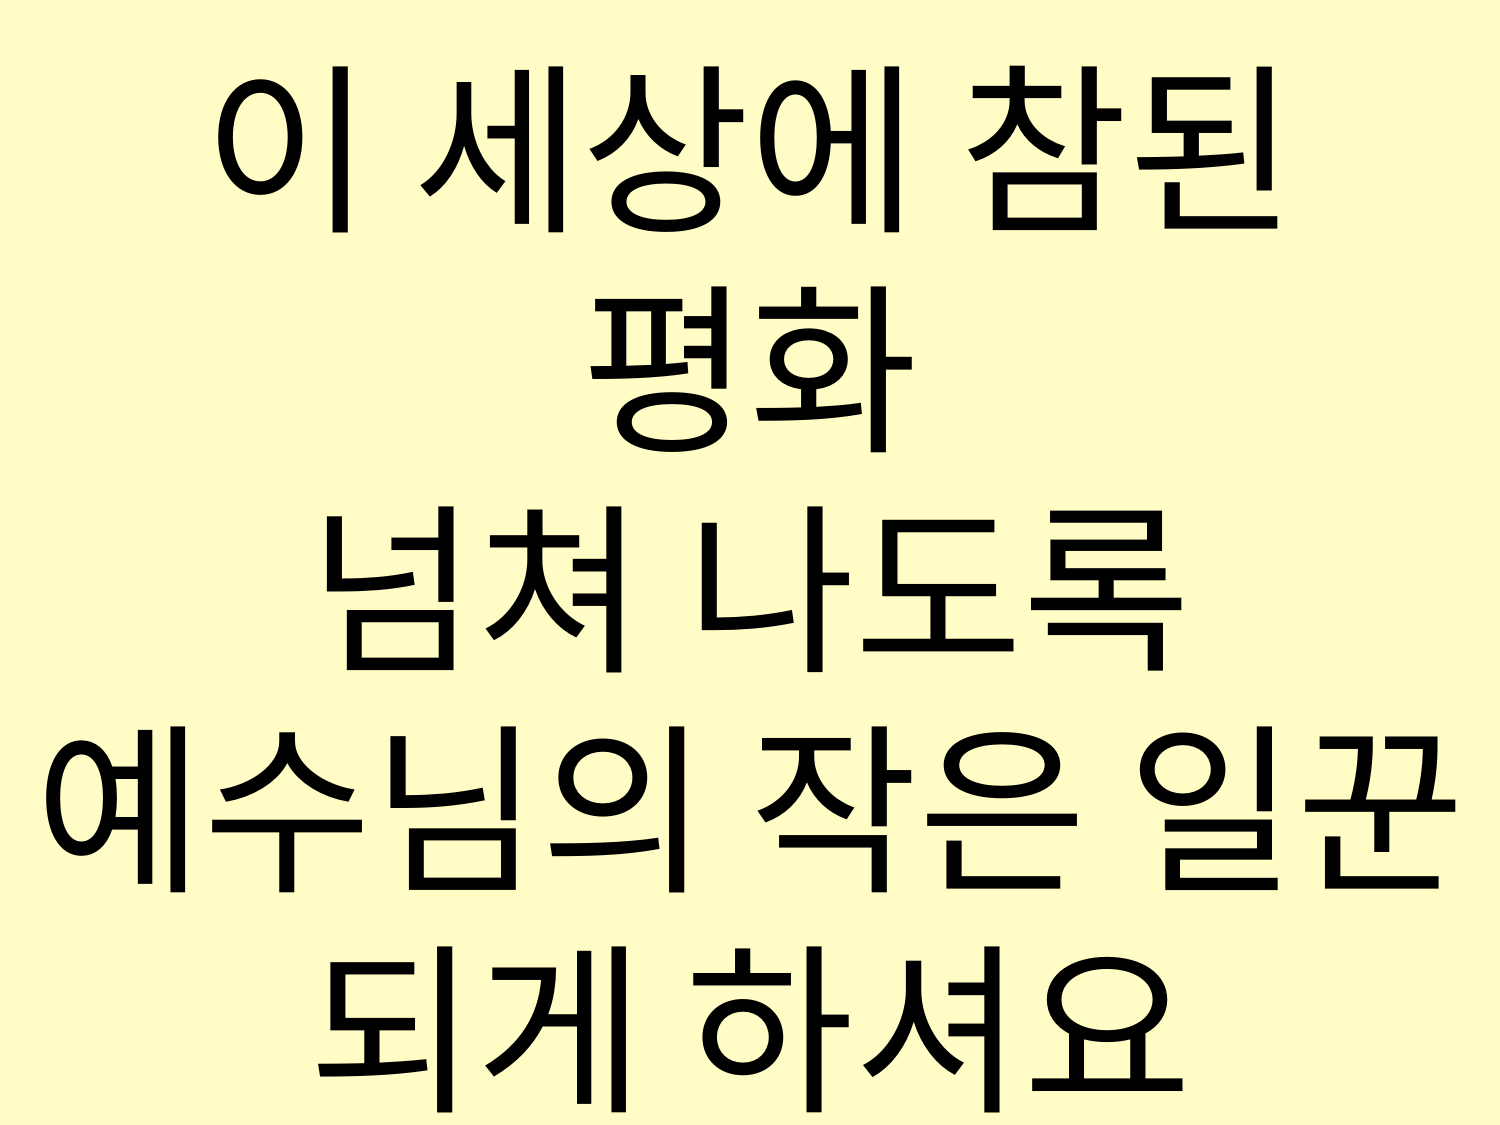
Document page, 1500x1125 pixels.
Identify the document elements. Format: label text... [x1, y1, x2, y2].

text_box 이 세상에 참된 평화 넘쳐 나도록 예수님의 작은 일꾼 되게 하셔요 [0, 0, 1500, 1125]
